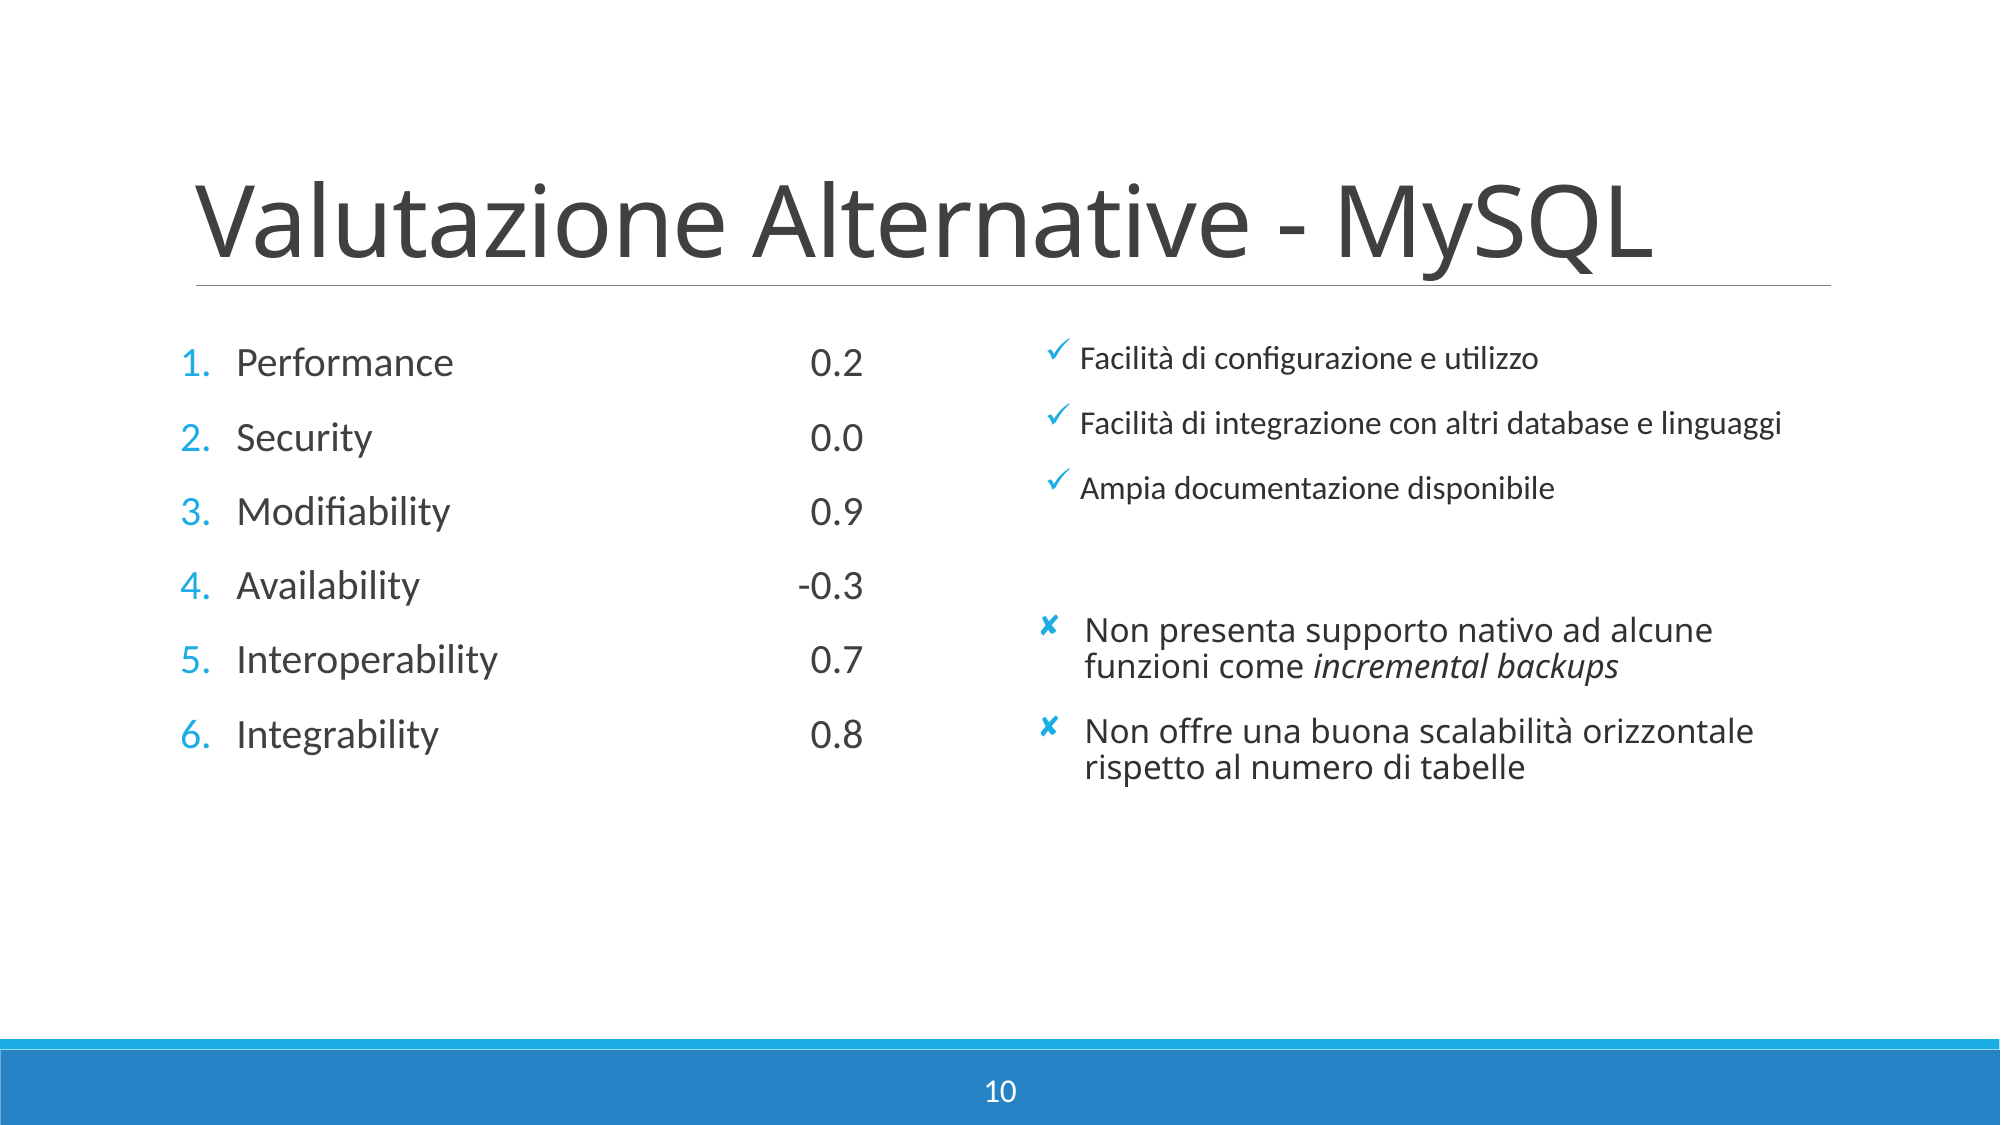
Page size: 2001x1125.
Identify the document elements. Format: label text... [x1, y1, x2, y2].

text_box Non presenta supporto nativo ad alcune funzioni come incremental backups Non offre una buona scalabilità orizzontale rispetto al numero di tabelle [1022, 606, 1833, 794]
text_box Performance Security Modifiability Availability Interoperability Integrability [180, 333, 781, 781]
title Valutazione Alternative - MySQL [180, 47, 1830, 285]
list Facilità di configurazione e utilizzo Facilità di integrazione con altri database e linguaggi Ampia documentazione disponibile [1045, 333, 1860, 538]
slide_number 10 [954, 1055, 1045, 1124]
text_box 0.2 0.0 0.9 -0.3 0.7 0.8 [781, 333, 864, 781]
